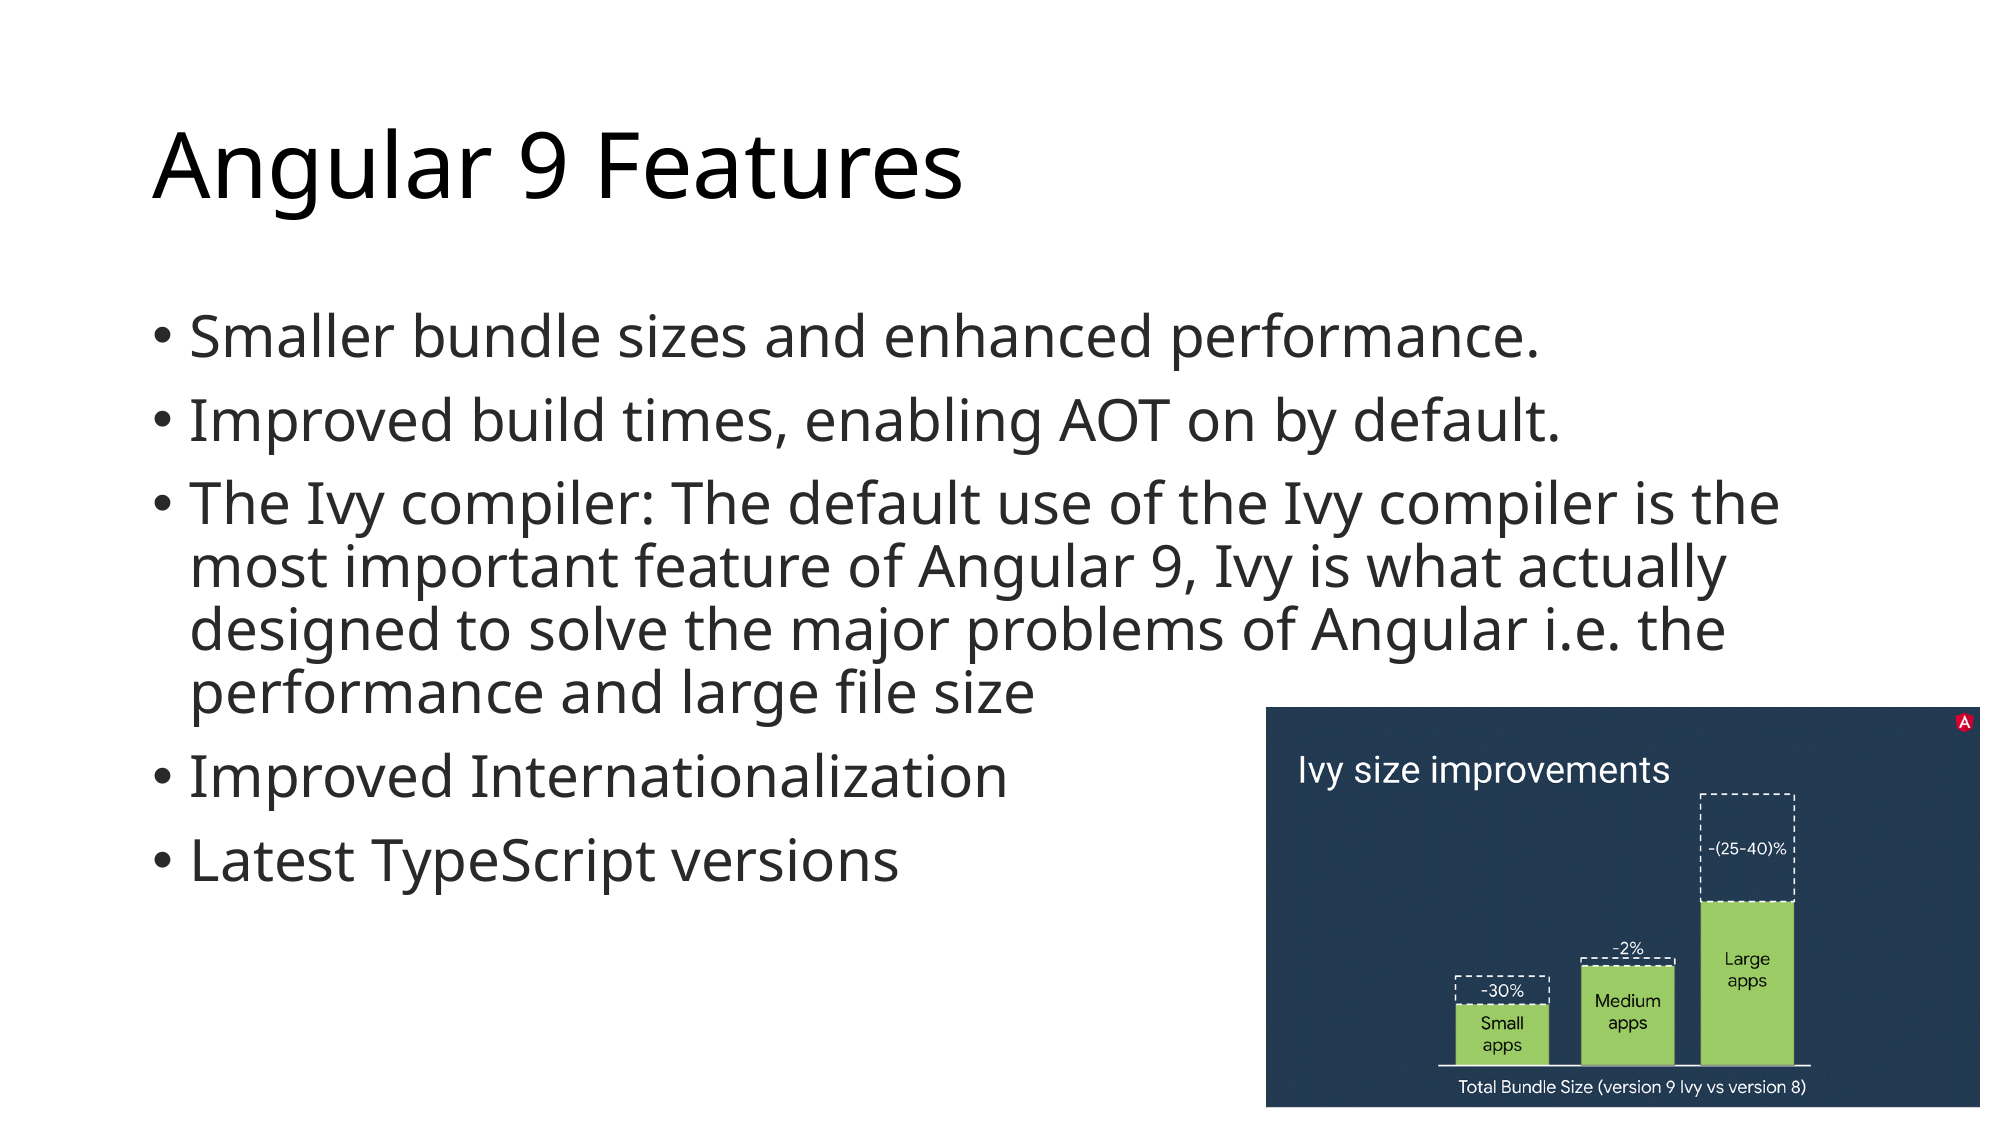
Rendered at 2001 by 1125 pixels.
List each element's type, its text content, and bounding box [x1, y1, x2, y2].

list Smaller bundle sizes and enhanced performance. Improved build times, enabling AOT on by default. The Ivy compiler: The default use of the Ivy compiler is the most important feature of Angular 9, Ivy is what actually designed to solve the major problems of Angular i.e. the performance and large file size Improved Internationalization Latest TypeScript versions [137, 299, 1863, 1014]
title Angular 9 Features [137, 59, 1863, 278]
picture [1266, 707, 1980, 1108]
